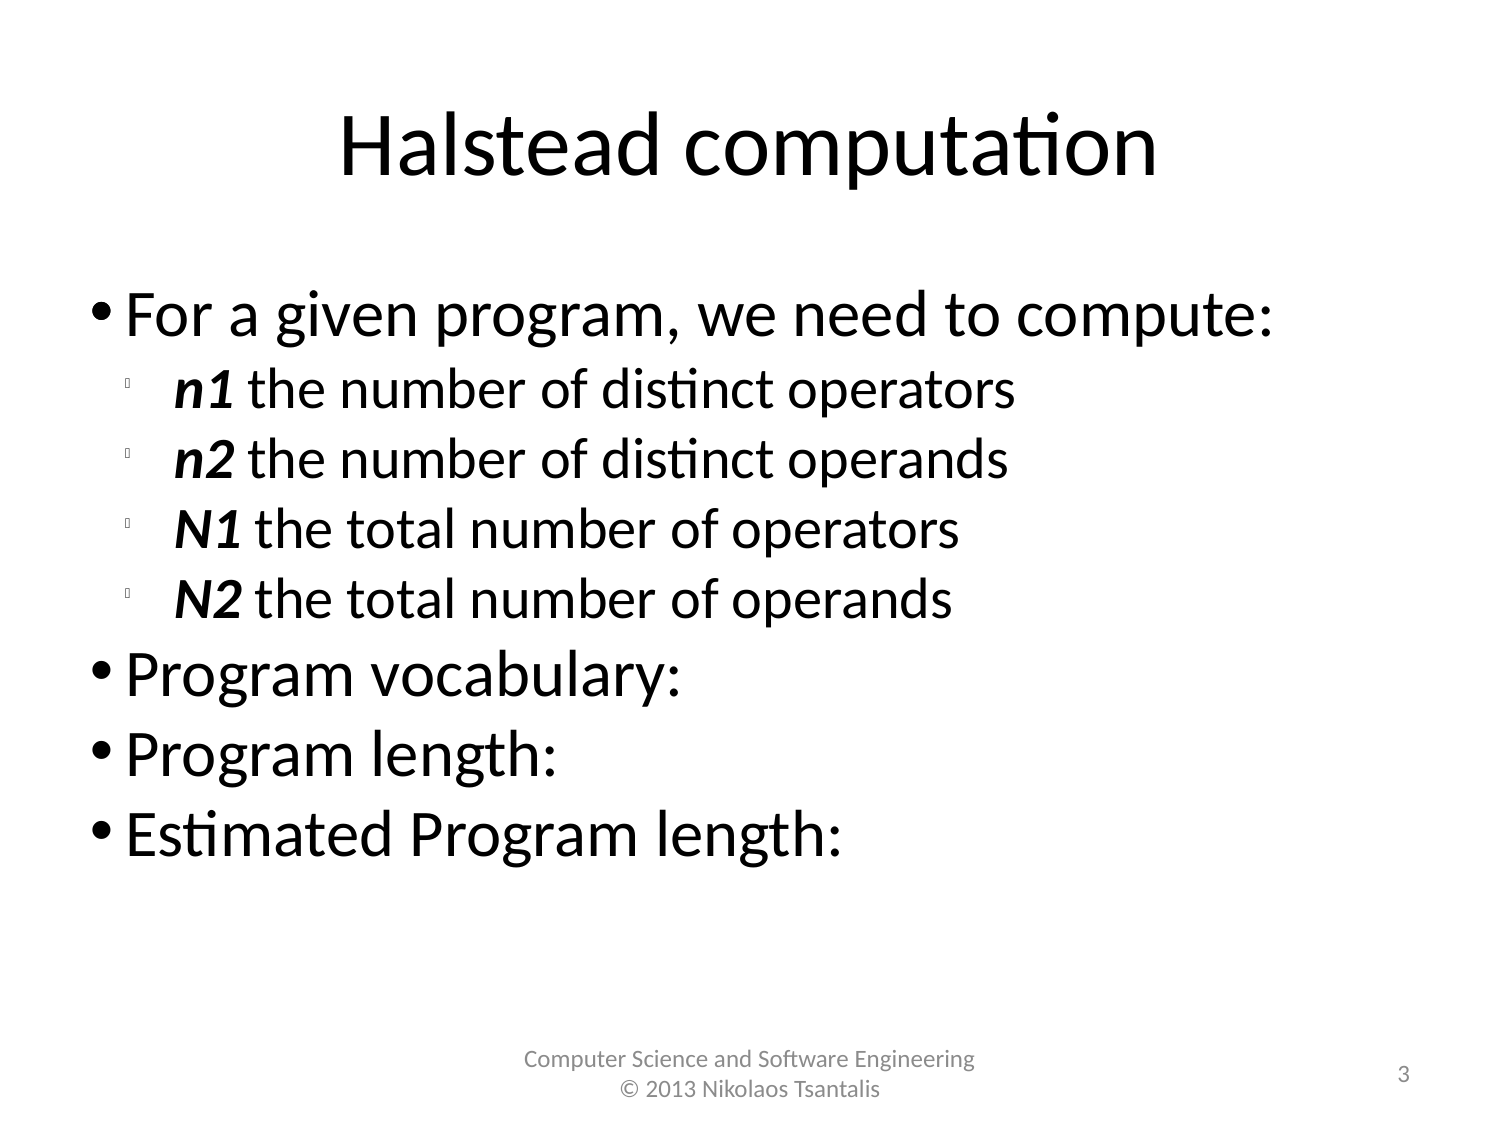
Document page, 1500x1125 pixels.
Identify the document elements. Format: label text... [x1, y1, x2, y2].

text_box Halstead computation [75, 45, 1425, 233]
text_box <number> [1074, 1042, 1425, 1103]
text_box [75, 262, 1425, 1005]
